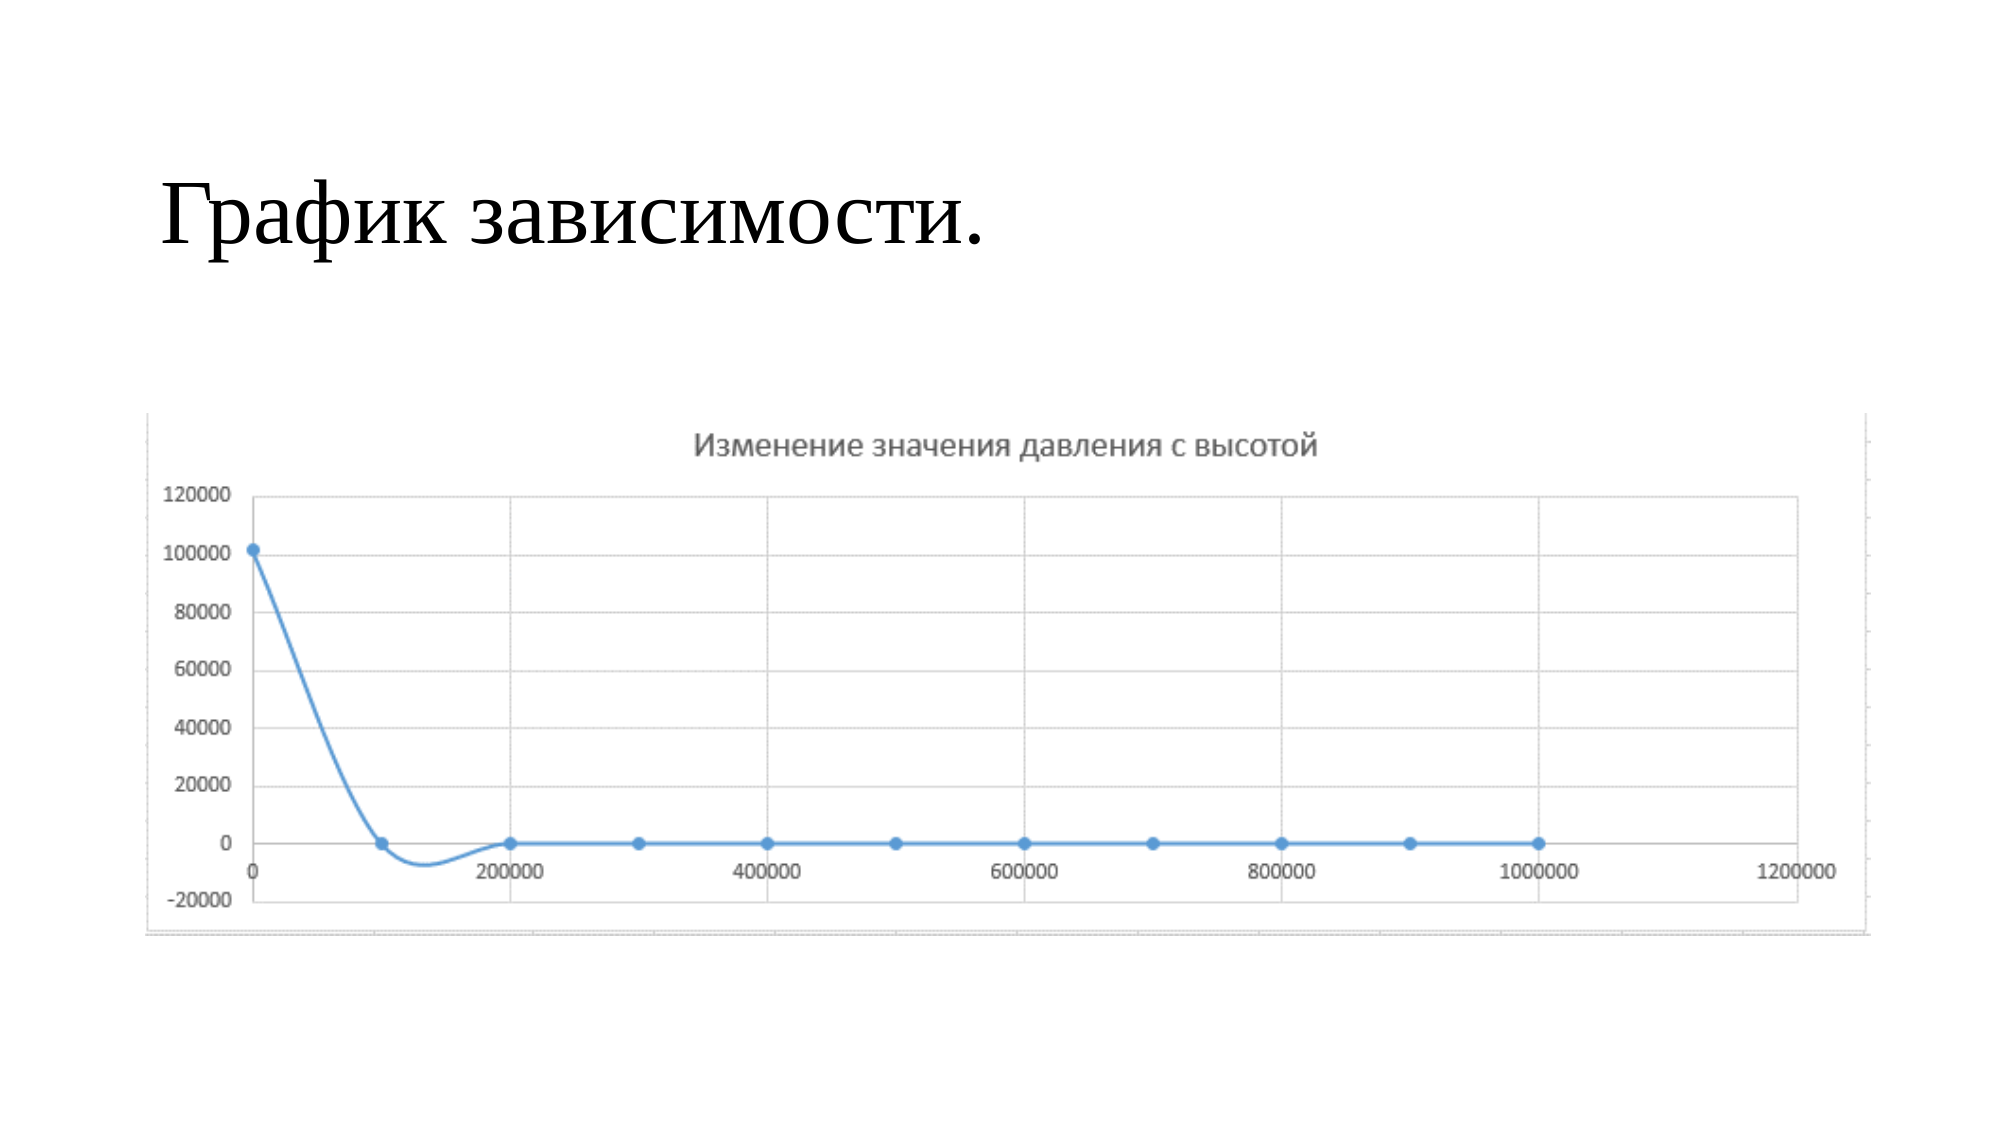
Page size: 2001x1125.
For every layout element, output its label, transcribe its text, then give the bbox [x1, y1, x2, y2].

picture [145, 413, 1871, 936]
text_box График зависимости. [145, 156, 1871, 268]
